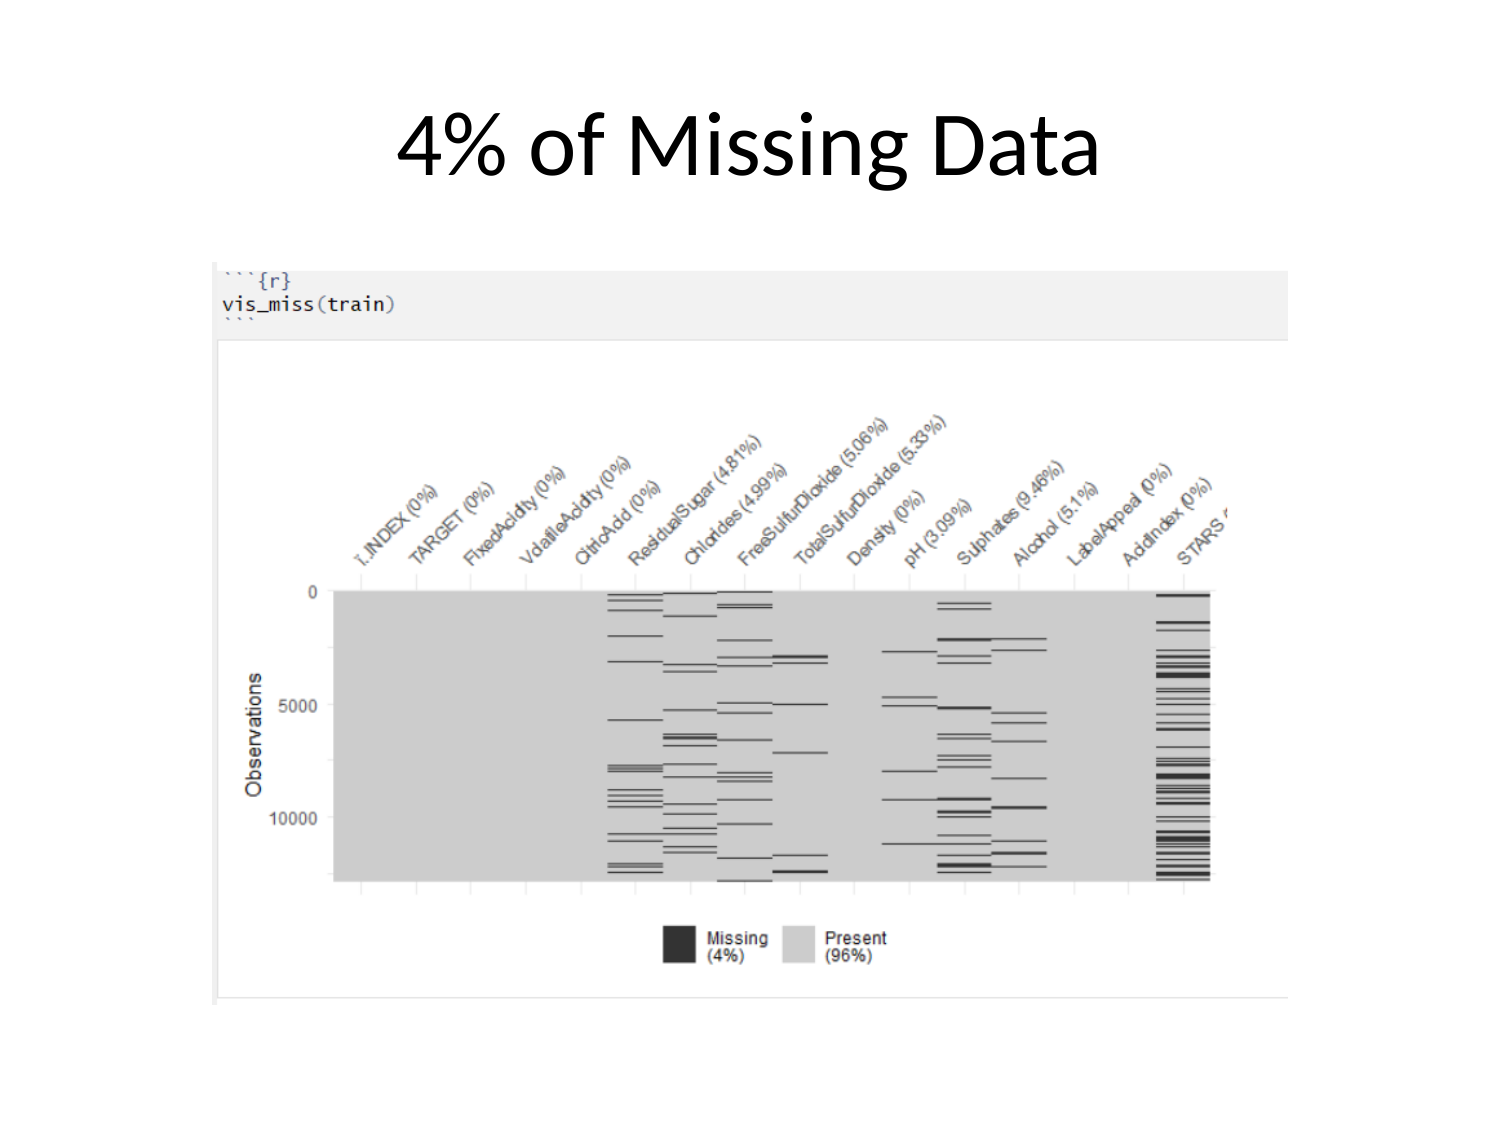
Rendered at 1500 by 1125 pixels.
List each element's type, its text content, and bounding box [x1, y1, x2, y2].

title 4% of Missing Data [75, 45, 1425, 233]
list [211, 262, 1288, 1006]
